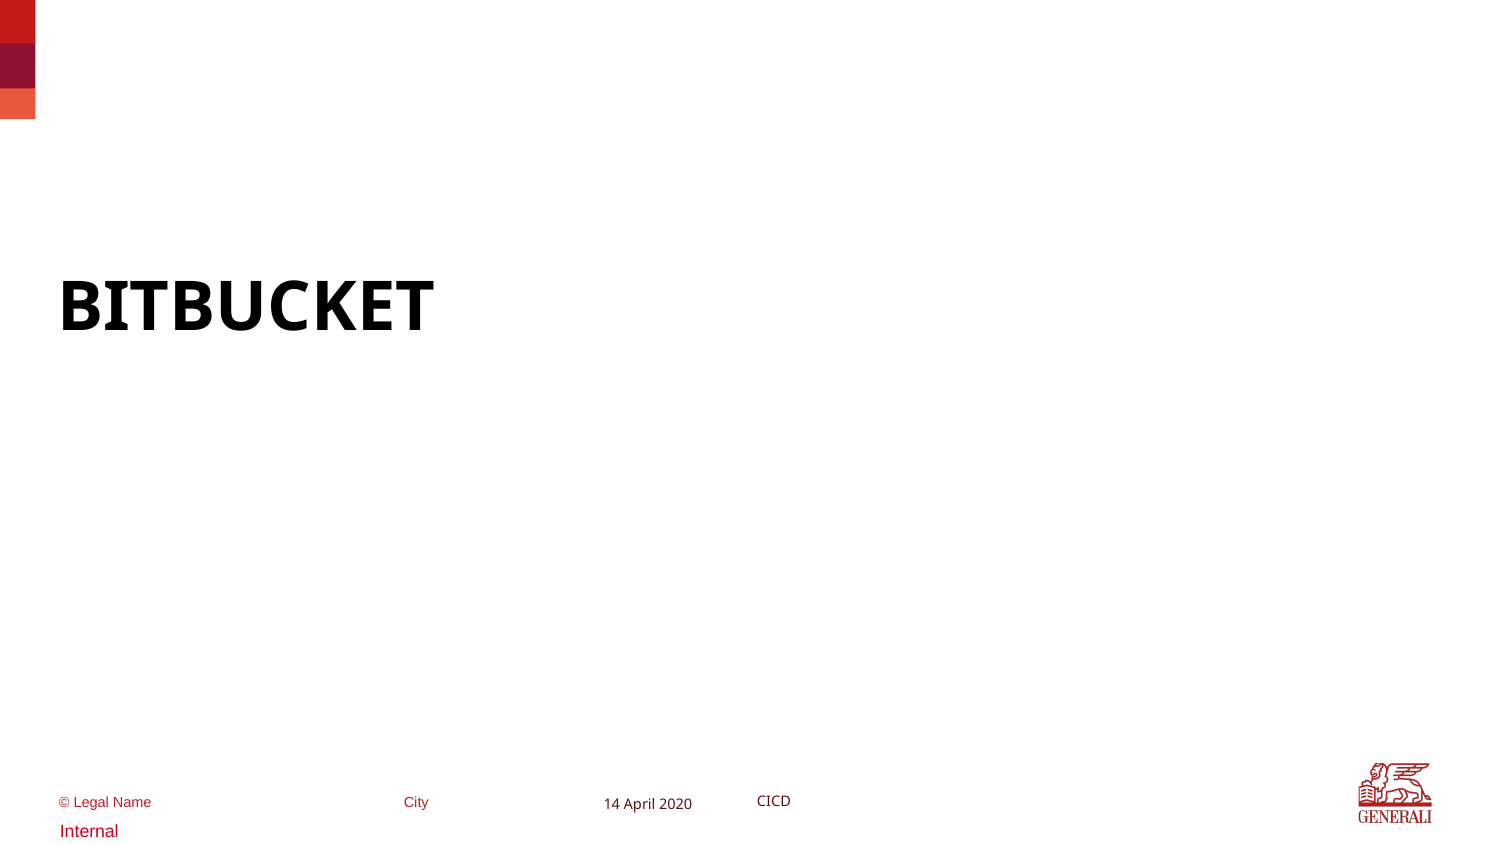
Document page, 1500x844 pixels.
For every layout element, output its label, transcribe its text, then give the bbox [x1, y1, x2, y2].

footer CICD [756, 794, 1232, 809]
list BITBUCKET [56, 262, 1433, 436]
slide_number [603, 794, 735, 809]
